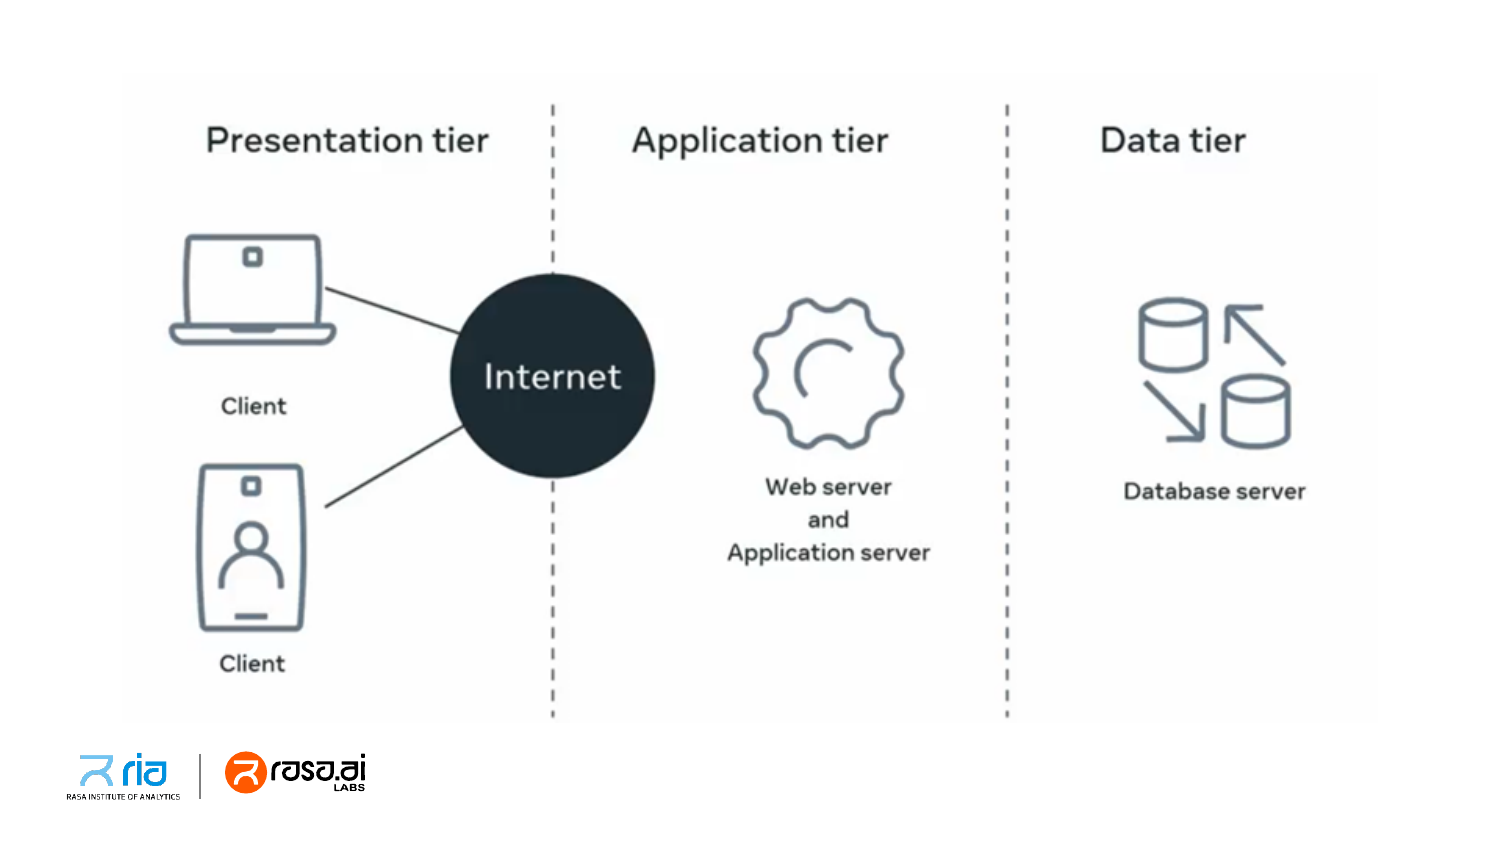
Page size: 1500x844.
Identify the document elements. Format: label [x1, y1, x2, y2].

picture [58, 744, 188, 808]
picture [122, 73, 1378, 723]
